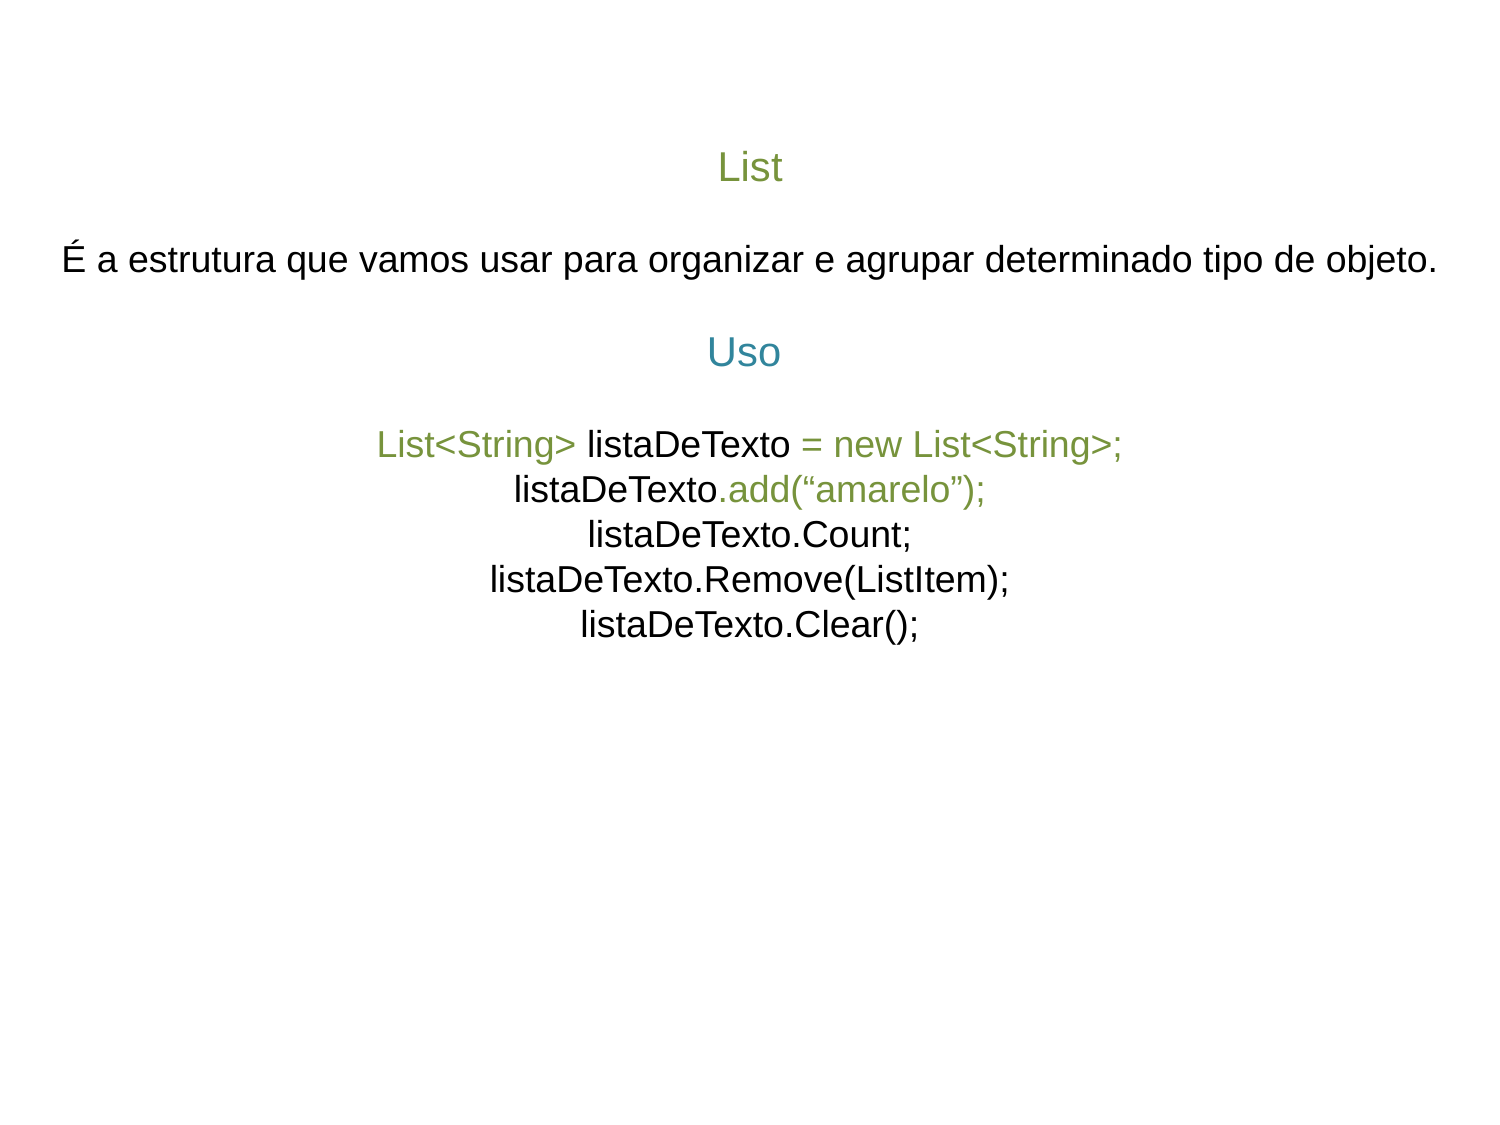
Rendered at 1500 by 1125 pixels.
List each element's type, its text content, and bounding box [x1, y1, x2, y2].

text_box List É a estrutura que vamos usar para organizar e agrupar determinado tipo de objeto. Uso List<String> listaDeTexto = new List<String>; listaDeTexto.add(“amarelo”); listaDeTexto.Count; listaDeTexto.Remove(ListItem); listaDeTexto.Clear(); [0, 42, 1500, 1125]
